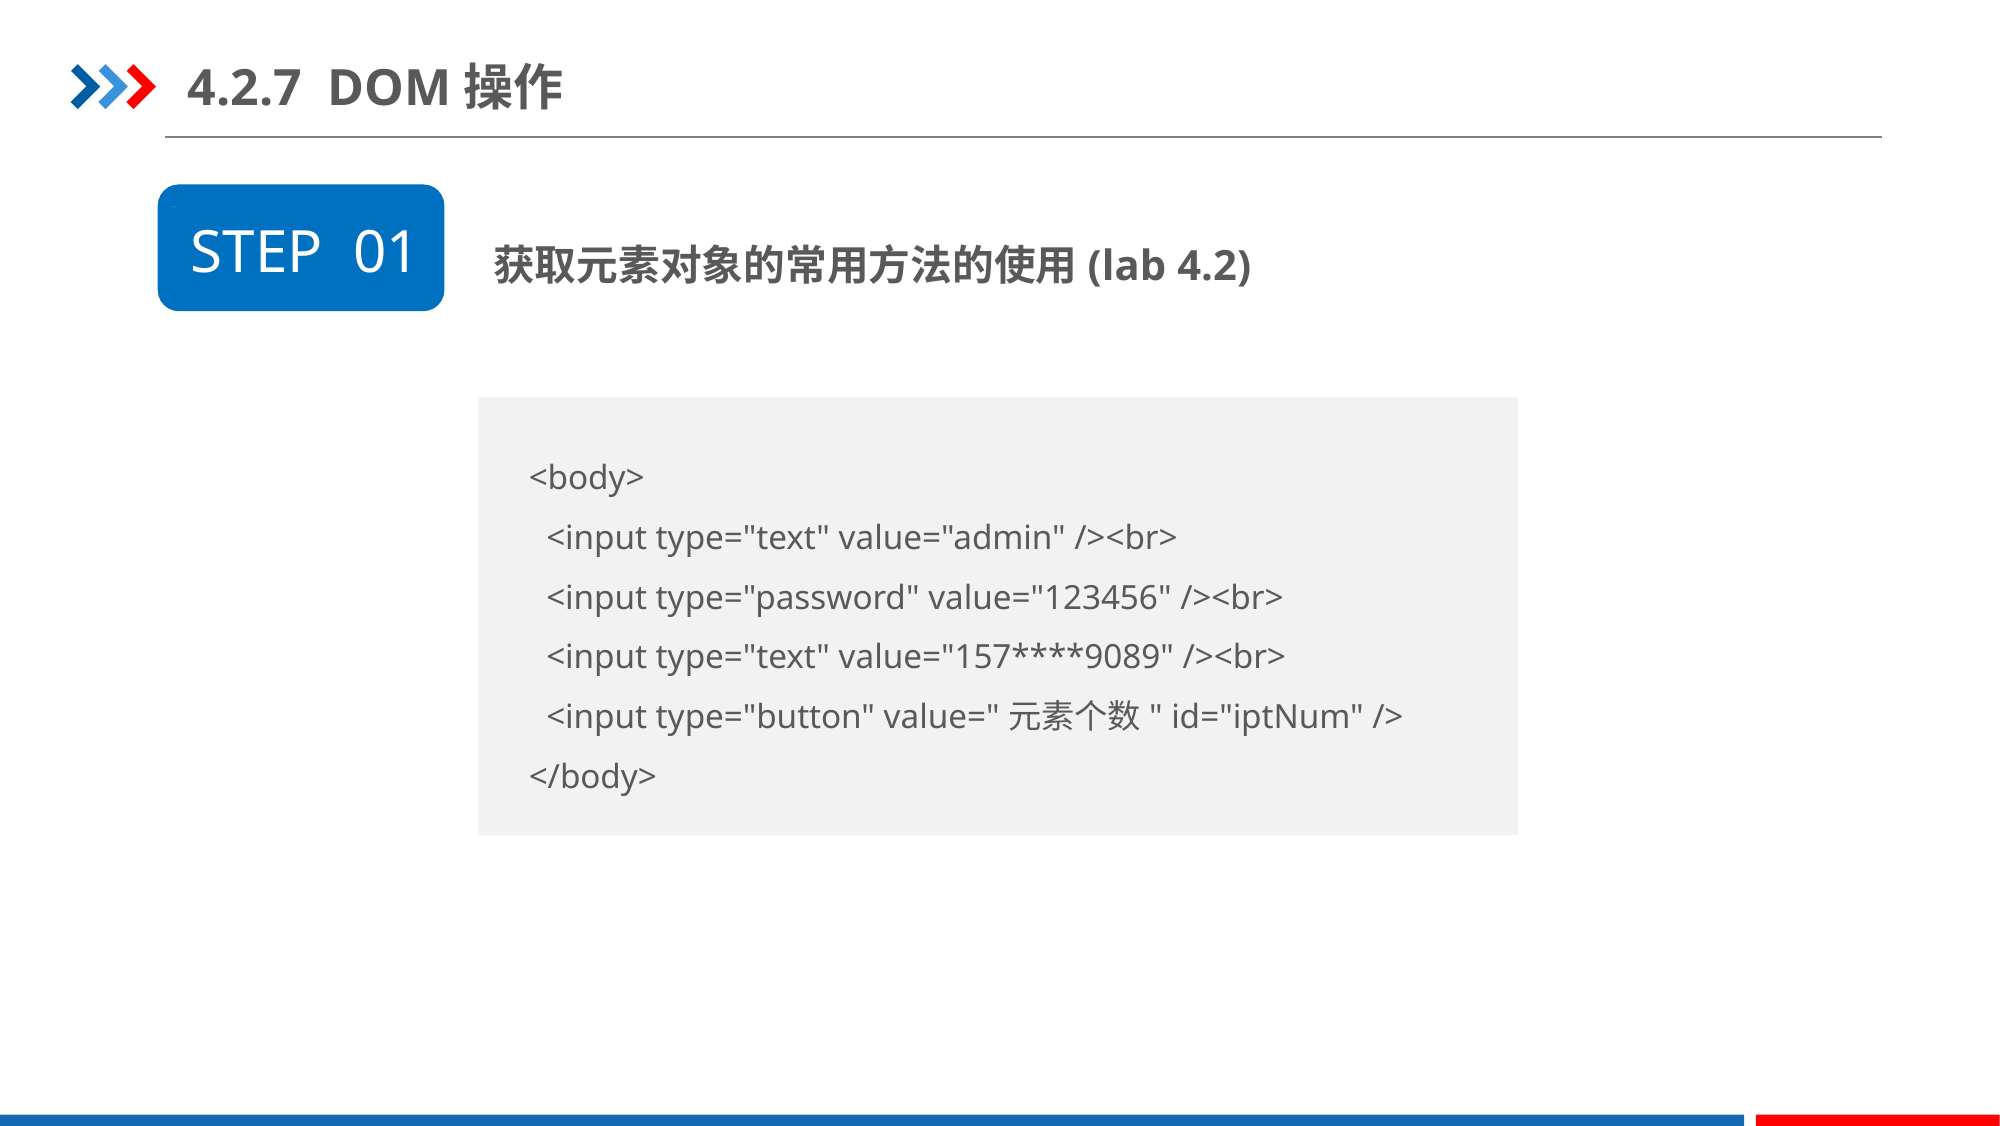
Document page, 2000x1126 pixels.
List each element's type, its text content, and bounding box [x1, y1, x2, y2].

text_box 4.2.7 DOM操作 [187, 43, 827, 127]
text_box 获取元素对象的常用方法的使用(lab 4.2) [478, 206, 1626, 297]
text_box STEP 01 [172, 206, 439, 292]
text_box [476, 395, 1520, 837]
text_box [155, 182, 447, 314]
text_box <body> <input type="text" value="admin" /><br> <input type="password" value="123456" /><br> <input type="text" value="157****9089" /><br> <input type="button" value="元素个数" id="iptNum" /> </body> [513, 428, 1495, 803]
